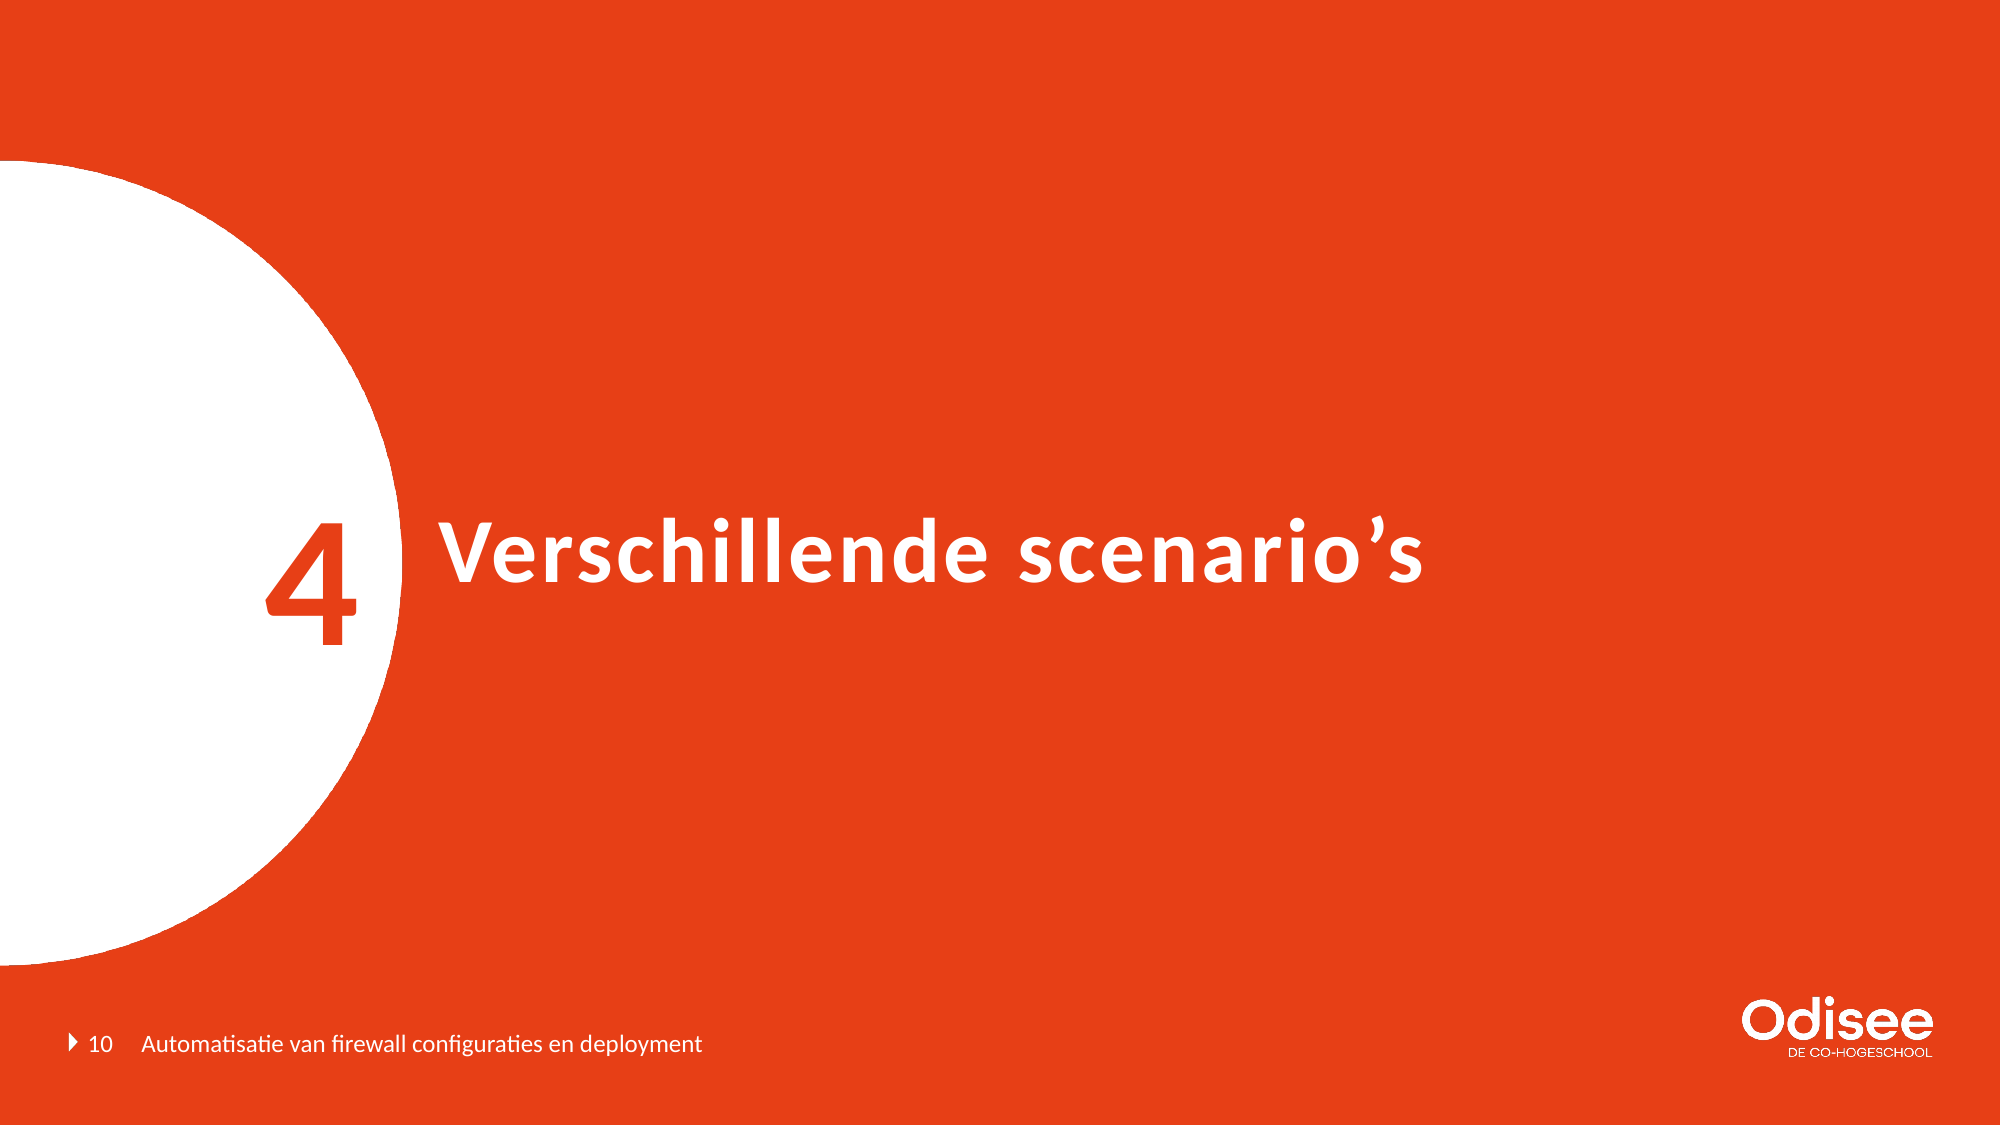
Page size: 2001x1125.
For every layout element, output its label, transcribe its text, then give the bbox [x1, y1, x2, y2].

slide_number 10 [87, 1027, 135, 1088]
list 4 [87, 221, 361, 683]
footer Automatisatie van firewall configuraties en deployment [141, 1027, 939, 1088]
title Verschillende scenario’s [438, 365, 1986, 600]
picture [1742, 996, 1933, 1057]
picture [0, 155, 408, 970]
